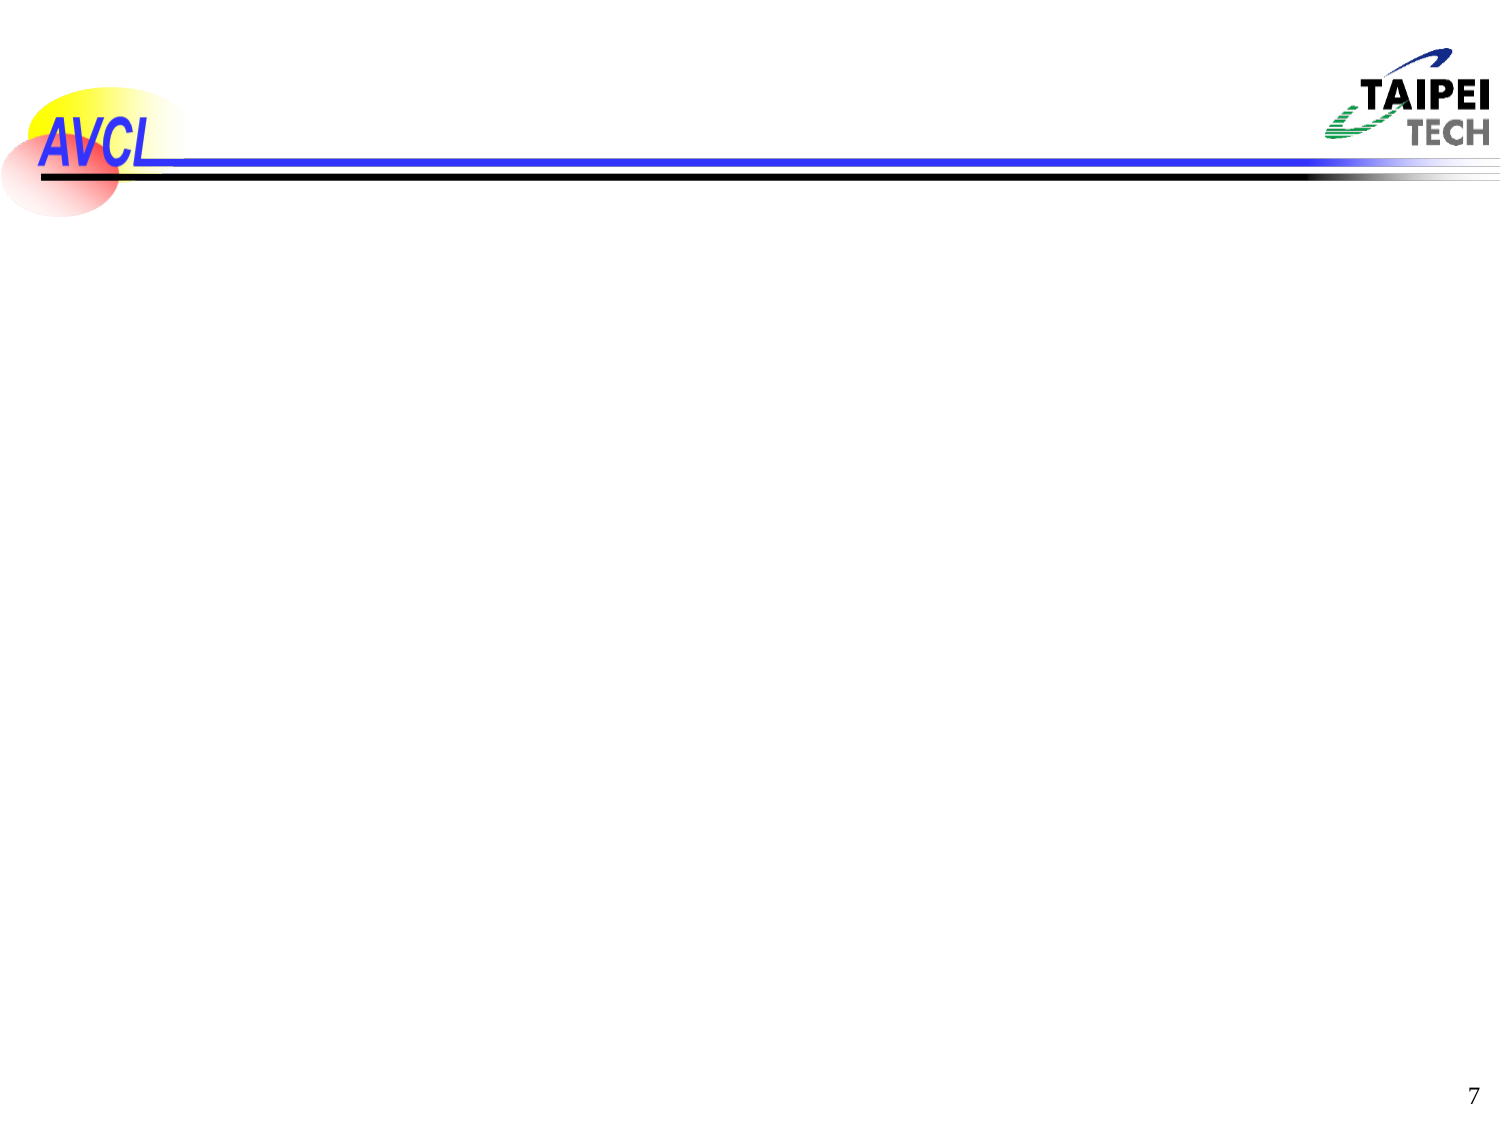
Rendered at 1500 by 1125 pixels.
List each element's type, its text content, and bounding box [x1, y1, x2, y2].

picture [1, 42, 1500, 217]
slide_number 7 [1406, 1065, 1496, 1125]
